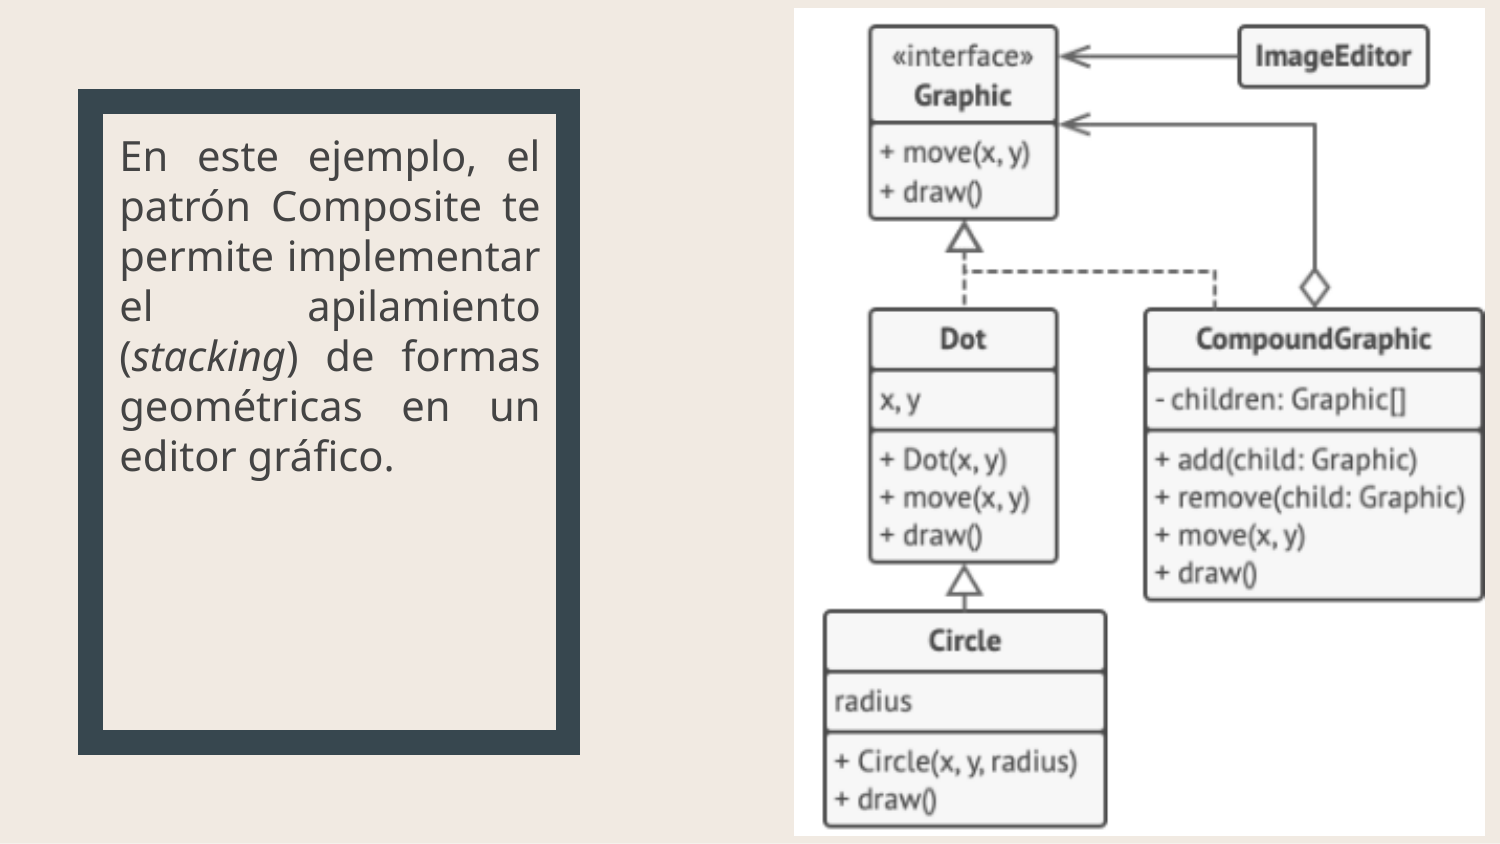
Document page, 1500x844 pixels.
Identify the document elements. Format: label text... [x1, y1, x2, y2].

picture [794, 8, 1486, 836]
title En este ejemplo, el patrón Composite te permite implementar el apilamiento (stacking) de formas geométricas en un editor gráfico. [104, 114, 556, 732]
